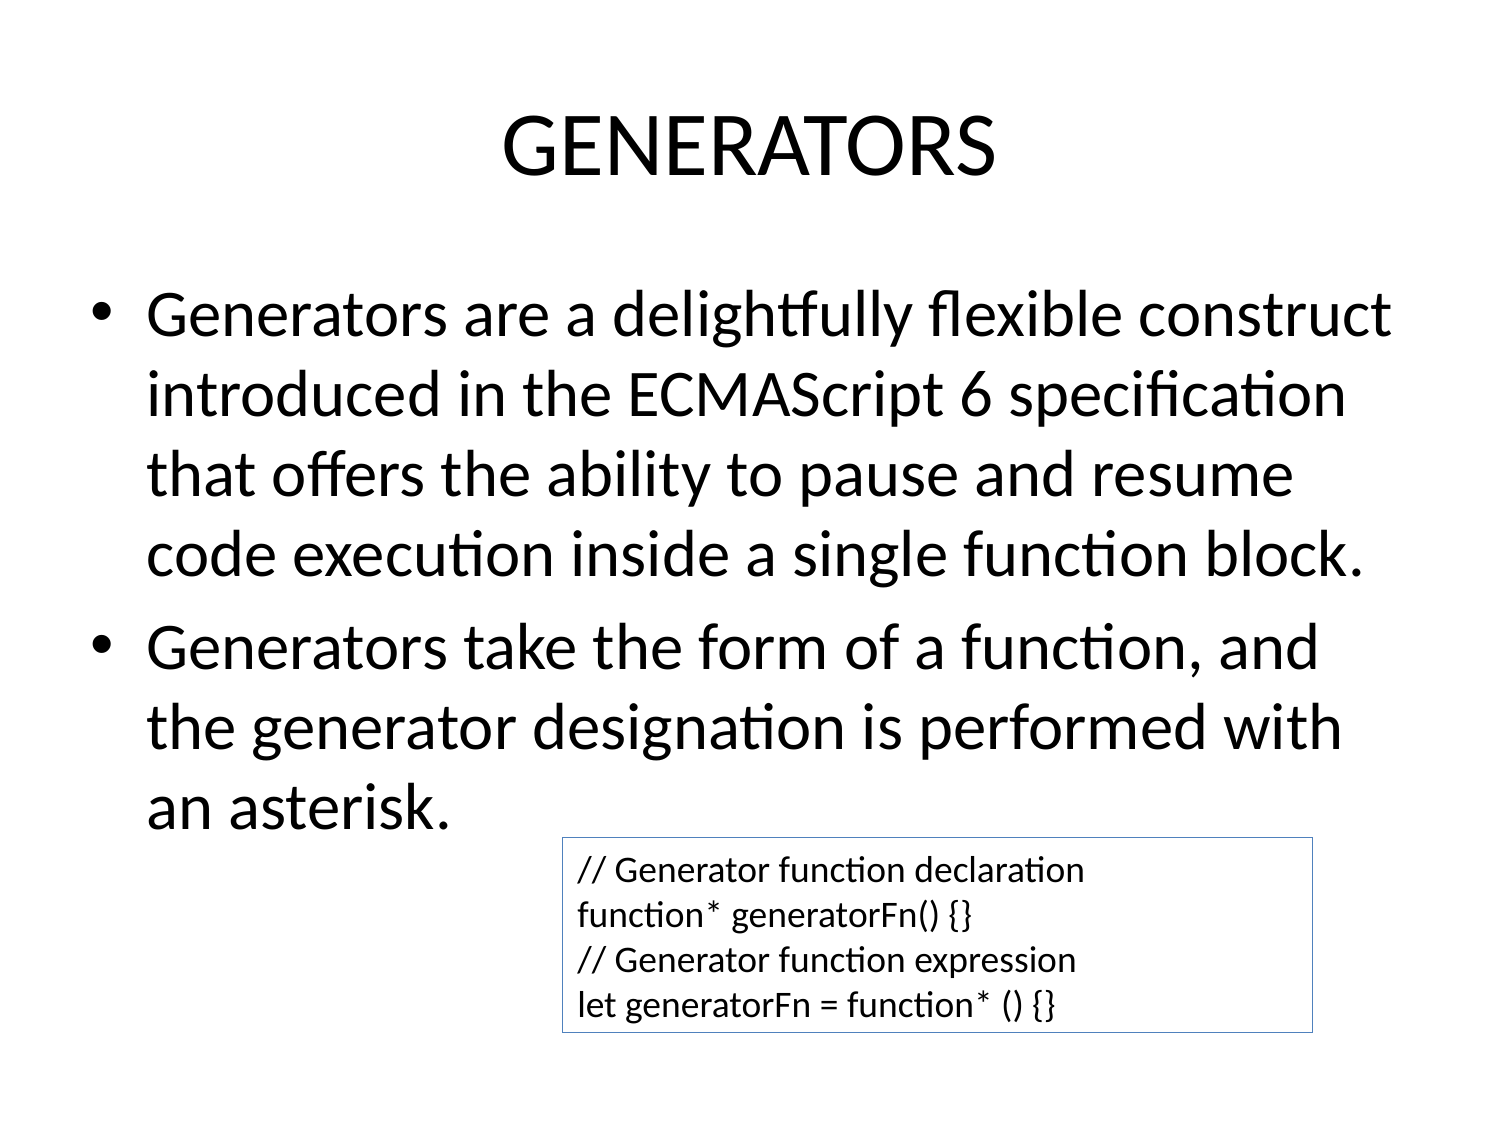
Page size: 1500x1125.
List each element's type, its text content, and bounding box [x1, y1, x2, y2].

text_box // Generator function declaration function* generatorFn() {} // Generator function expression let generatorFn = function* () {} [562, 837, 1313, 1033]
list Generators are a delightfully flexible construct introduced in the ECMAScript 6 specification that offers the ability to pause and resume code execution inside a single function block. Generators take the form of a function, and the generator designation is performed with an asterisk. [75, 262, 1425, 1005]
title GENERATORS [75, 45, 1425, 233]
